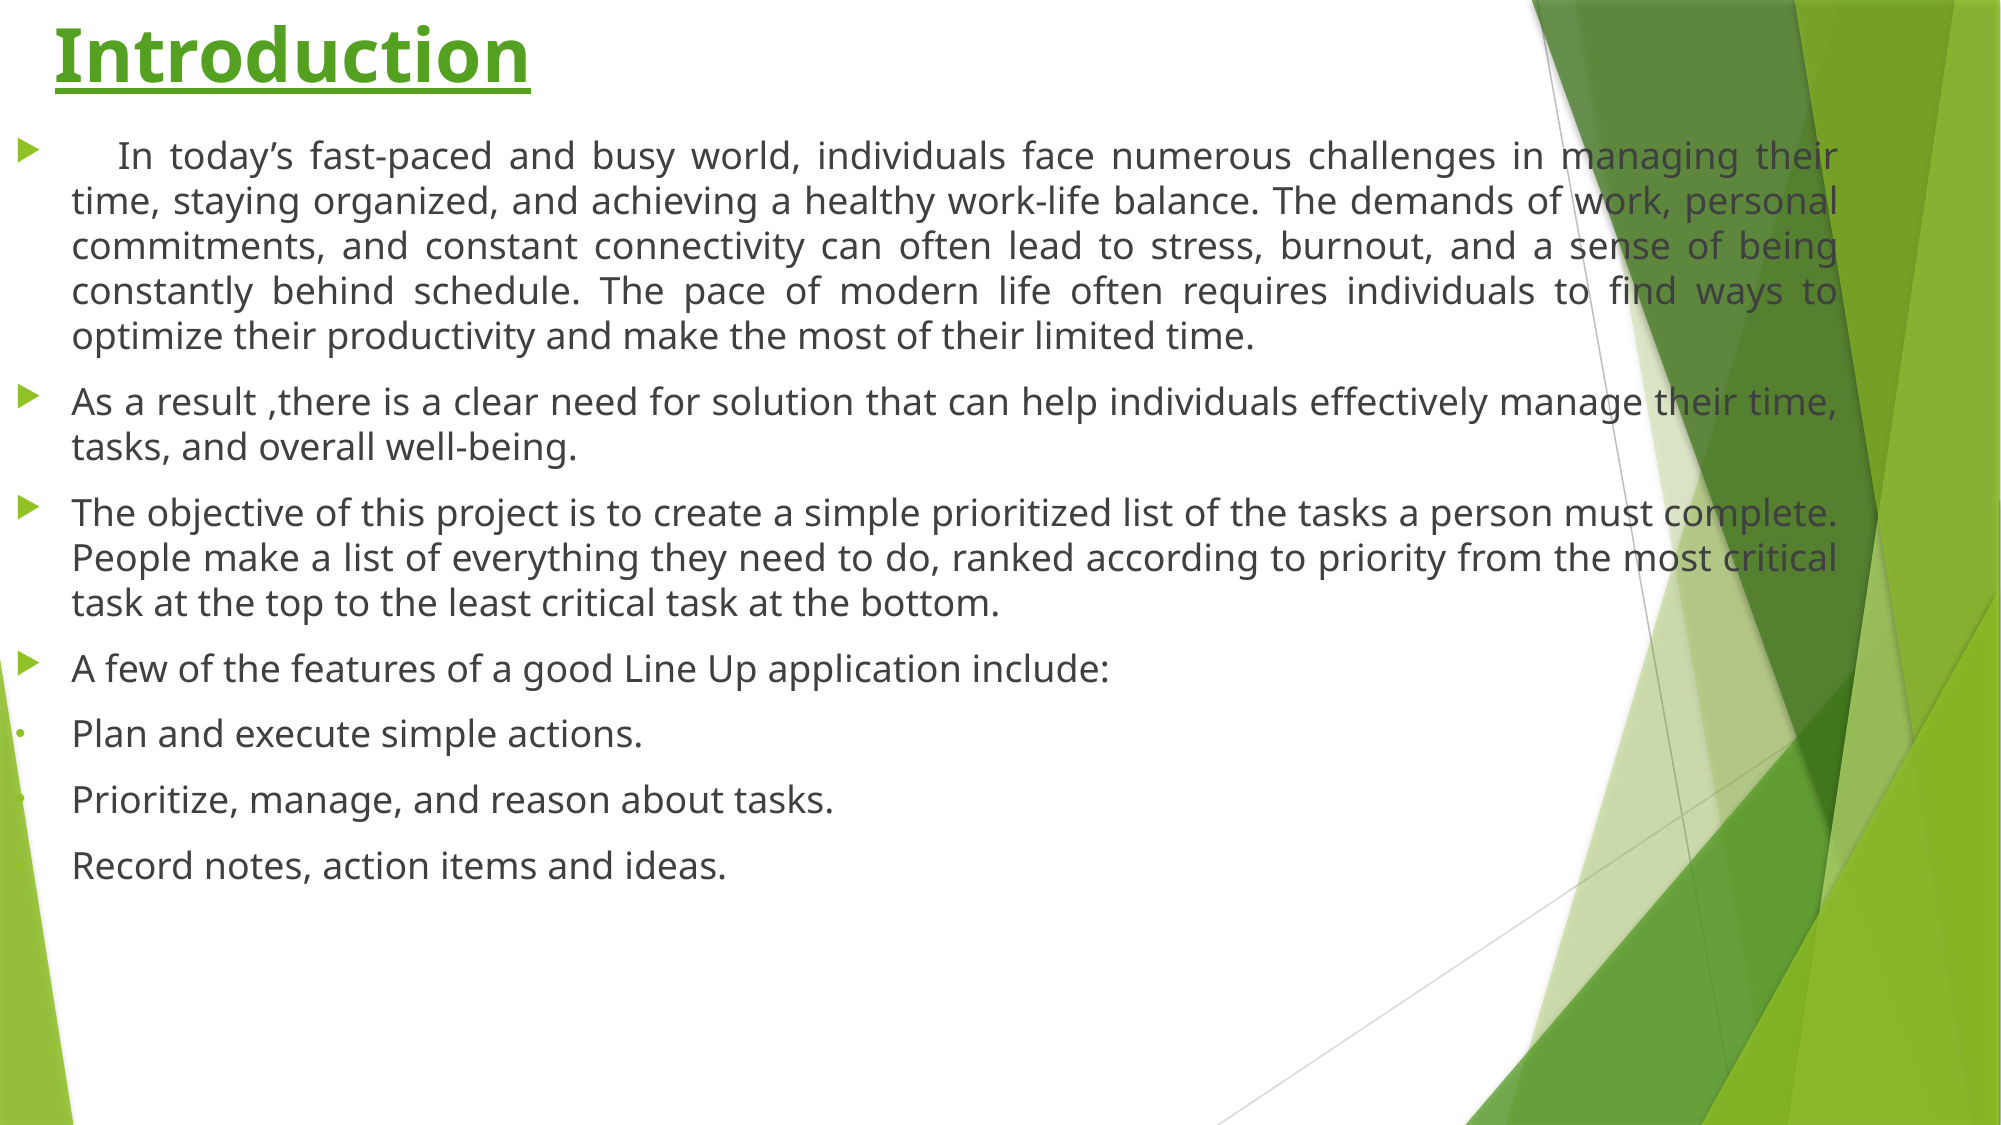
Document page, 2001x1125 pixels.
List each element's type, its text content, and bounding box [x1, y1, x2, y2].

list In today’s fast-paced and busy world, individuals face numerous challenges in managing their time, staying organized, and achieving a healthy work-life balance. The demands of work, personal commitments, and constant connectivity can often lead to stress, burnout, and a sense of being constantly behind schedule. The pace of modern life often requires individuals to find ways to optimize their productivity and make the most of their limited time. As a result ,there is a clear need for solution that can help individuals effectively manage their time, tasks, and overall well-being. The objective of this project is to create a simple prioritized list of the tasks a person must complete. People make a list of everything they need to do, ranked according to priority from the most critical task at the top to the least critical task at the bottom. A few of the features of a good Line Up application include: Plan and execute simple actions. Prioritize, manage, and reason about tasks. Record notes, action items and ideas. [0, 124, 1856, 1046]
title Introduction [40, 0, 2000, 107]
